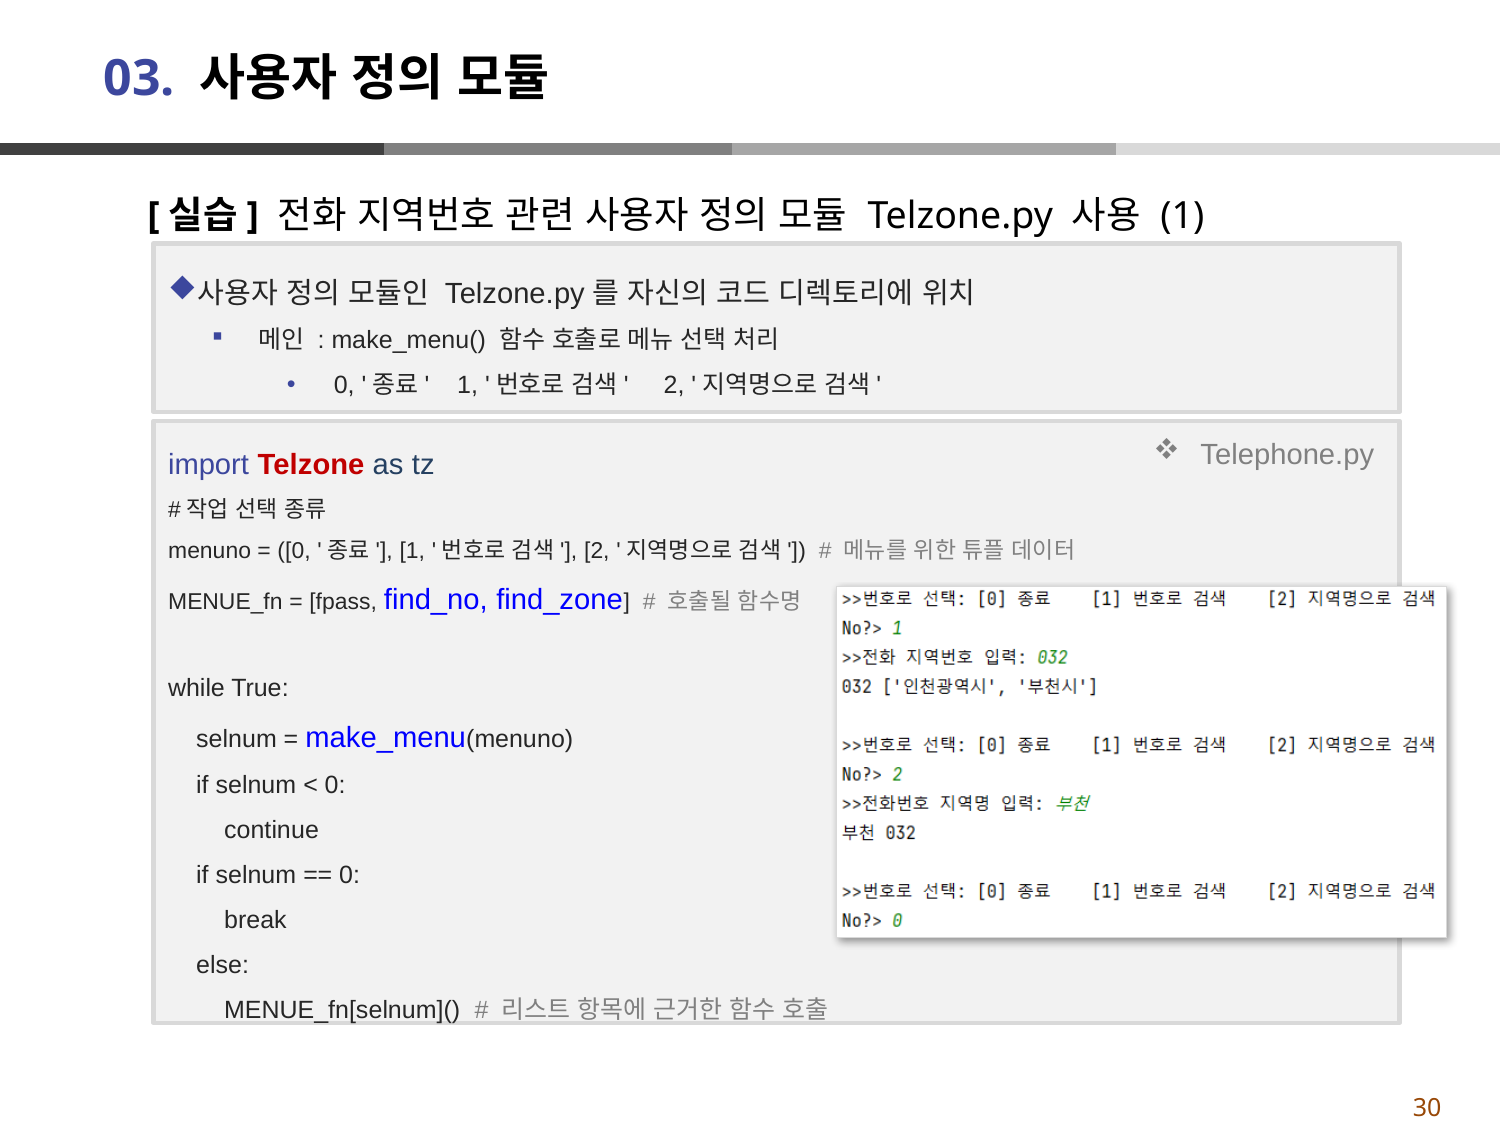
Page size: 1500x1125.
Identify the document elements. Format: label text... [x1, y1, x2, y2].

list [실습] 전화 지역번호 관련 사용자 정의 모듈 Telzone.py 사용 (1) [88, 160, 1495, 1071]
text_box 사용자 정의 모듈인 Telzone.py를 자신의 코드 디렉토리에 위치 메인 : make_menu() 함수 호출로 메뉴 선택 처리 0, '종료' 1, '번호로 검색' 2, '지역명으로 검색' [151, 241, 1402, 414]
title 03. 사용자 정의 모듈 [88, 30, 1400, 121]
text_box import Telzone as tz #작업 선택 종류 menuno = ([0, '종료'], [1, '번호로 검색'], [2, '지역명으로 검색']) # 메뉴를 위한 튜플 데이터 MENUE_fn = [fpass, find_no, find_zone] # 호출될 함수명 while True: selnum = make_menu(menuno) if selnum < 0: continue if selnum == 0: break else: MENUE_fn[selnum]() # 리스트 항목에 근거한 함수 호출 [151, 419, 1402, 1025]
text_box Telephone.py [1138, 418, 1387, 488]
picture [835, 585, 1448, 938]
